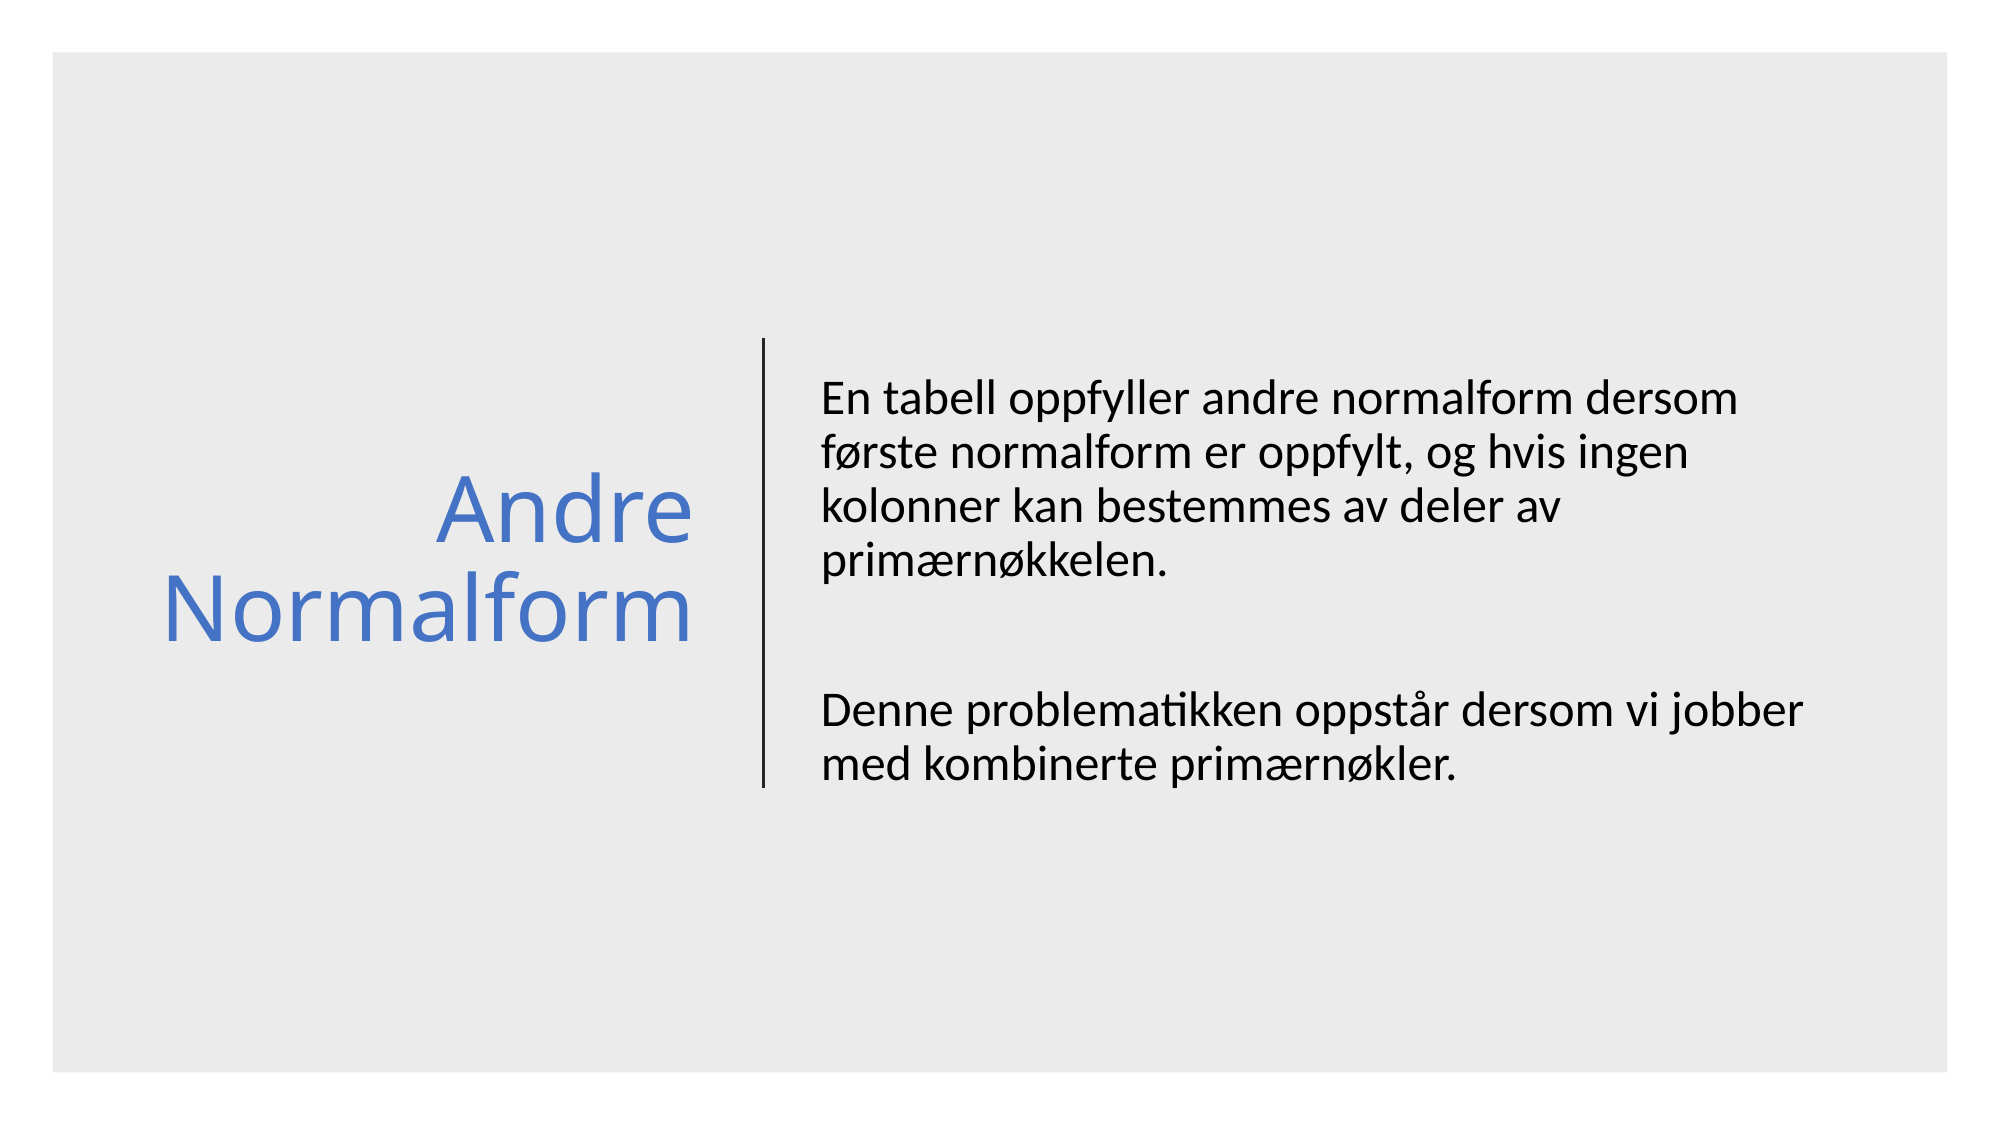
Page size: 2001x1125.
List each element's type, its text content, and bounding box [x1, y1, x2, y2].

text_box [52, 51, 1948, 1073]
title Andre Normalform [137, 158, 711, 967]
list En tabell oppfyller andre normalform dersom første normalform er oppfylt, og hvis ingen kolonner kan bestemmes av deler av primærnøkkelen. Denne problematikken oppstår dersom vi jobber med kombinerte primærnøkler. [805, 251, 1853, 1061]
